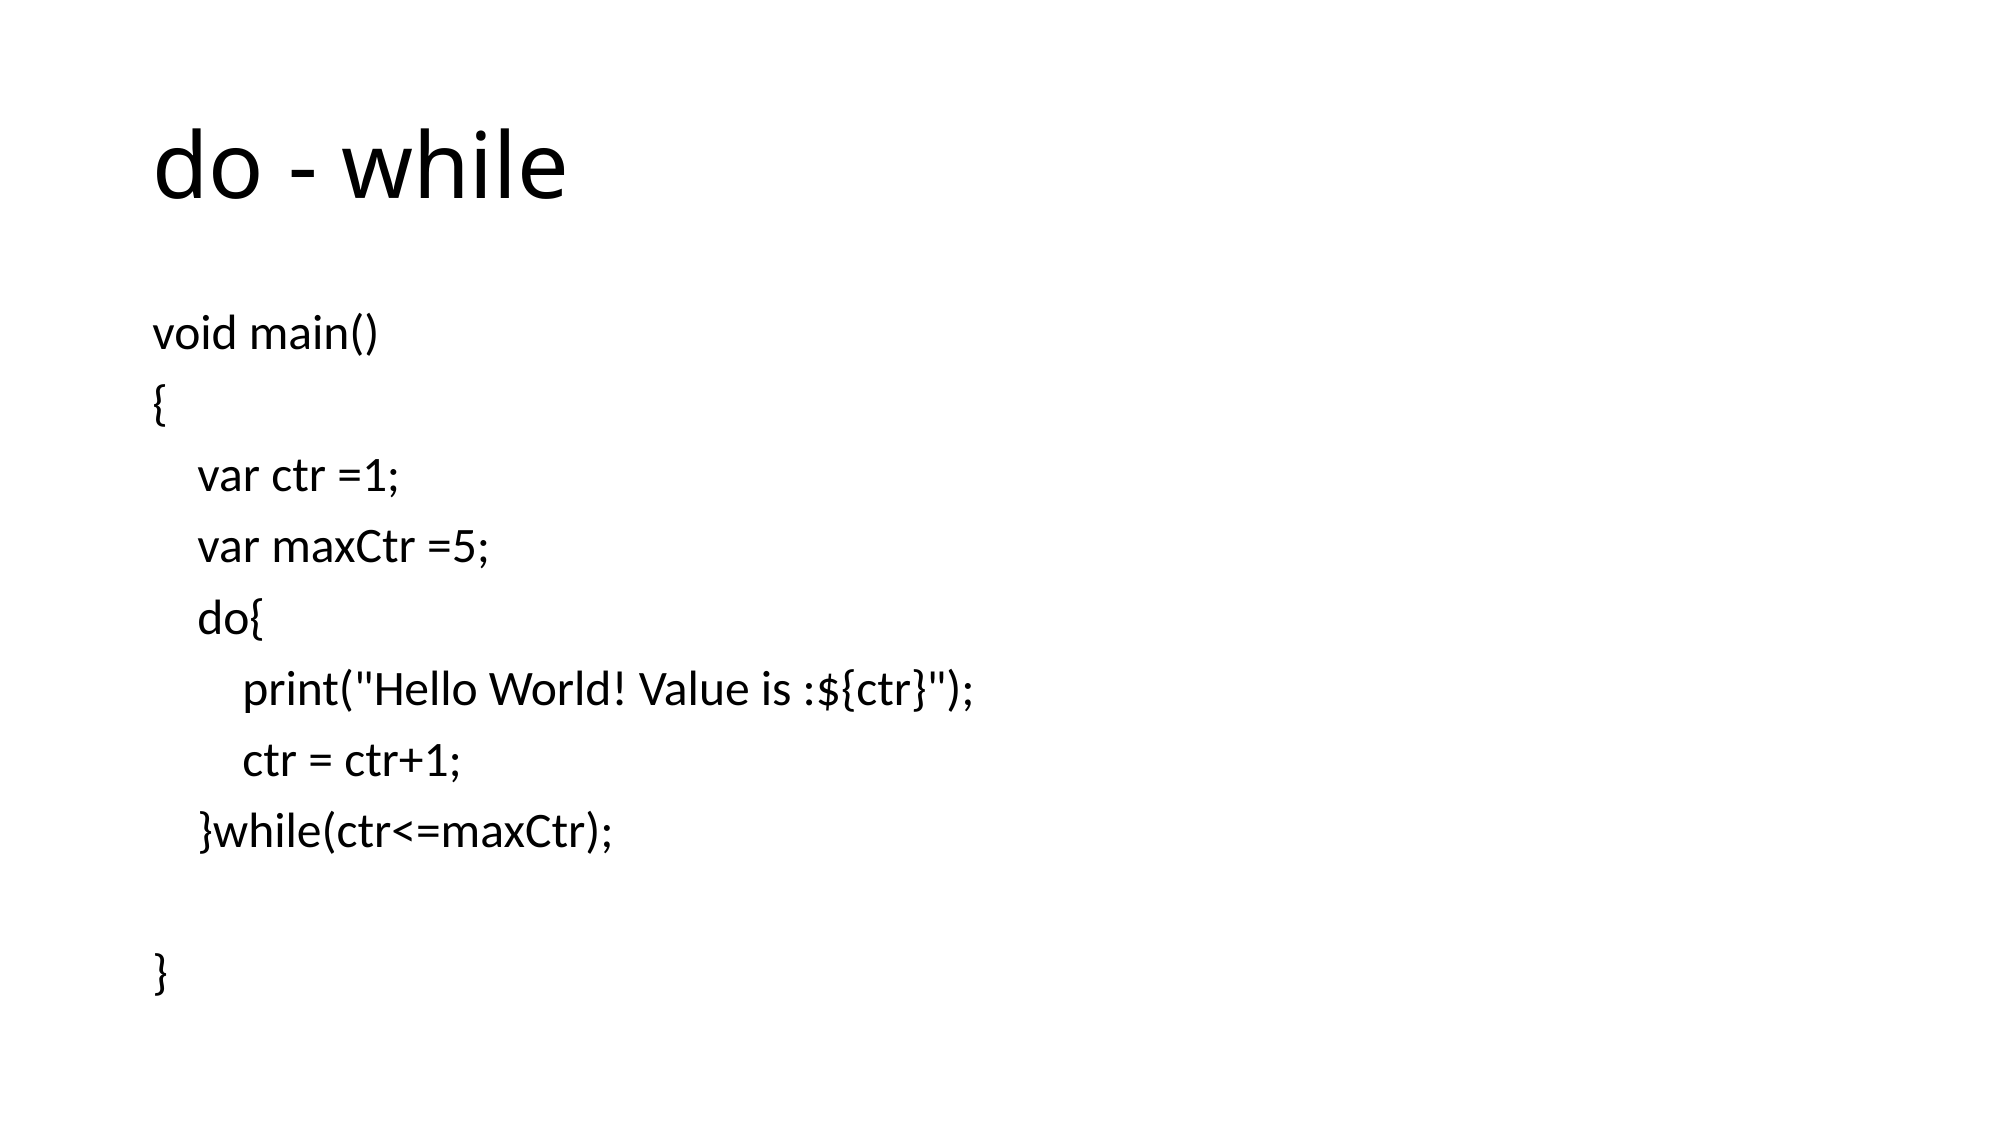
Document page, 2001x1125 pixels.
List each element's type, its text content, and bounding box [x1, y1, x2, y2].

title do - while [137, 59, 1863, 278]
list void main() { var ctr =1; var maxCtr =5; do{ print("Hello World! Value is :${ctr}"); ctr = ctr+1; }while(ctr<=maxCtr); } [137, 299, 1863, 1014]
